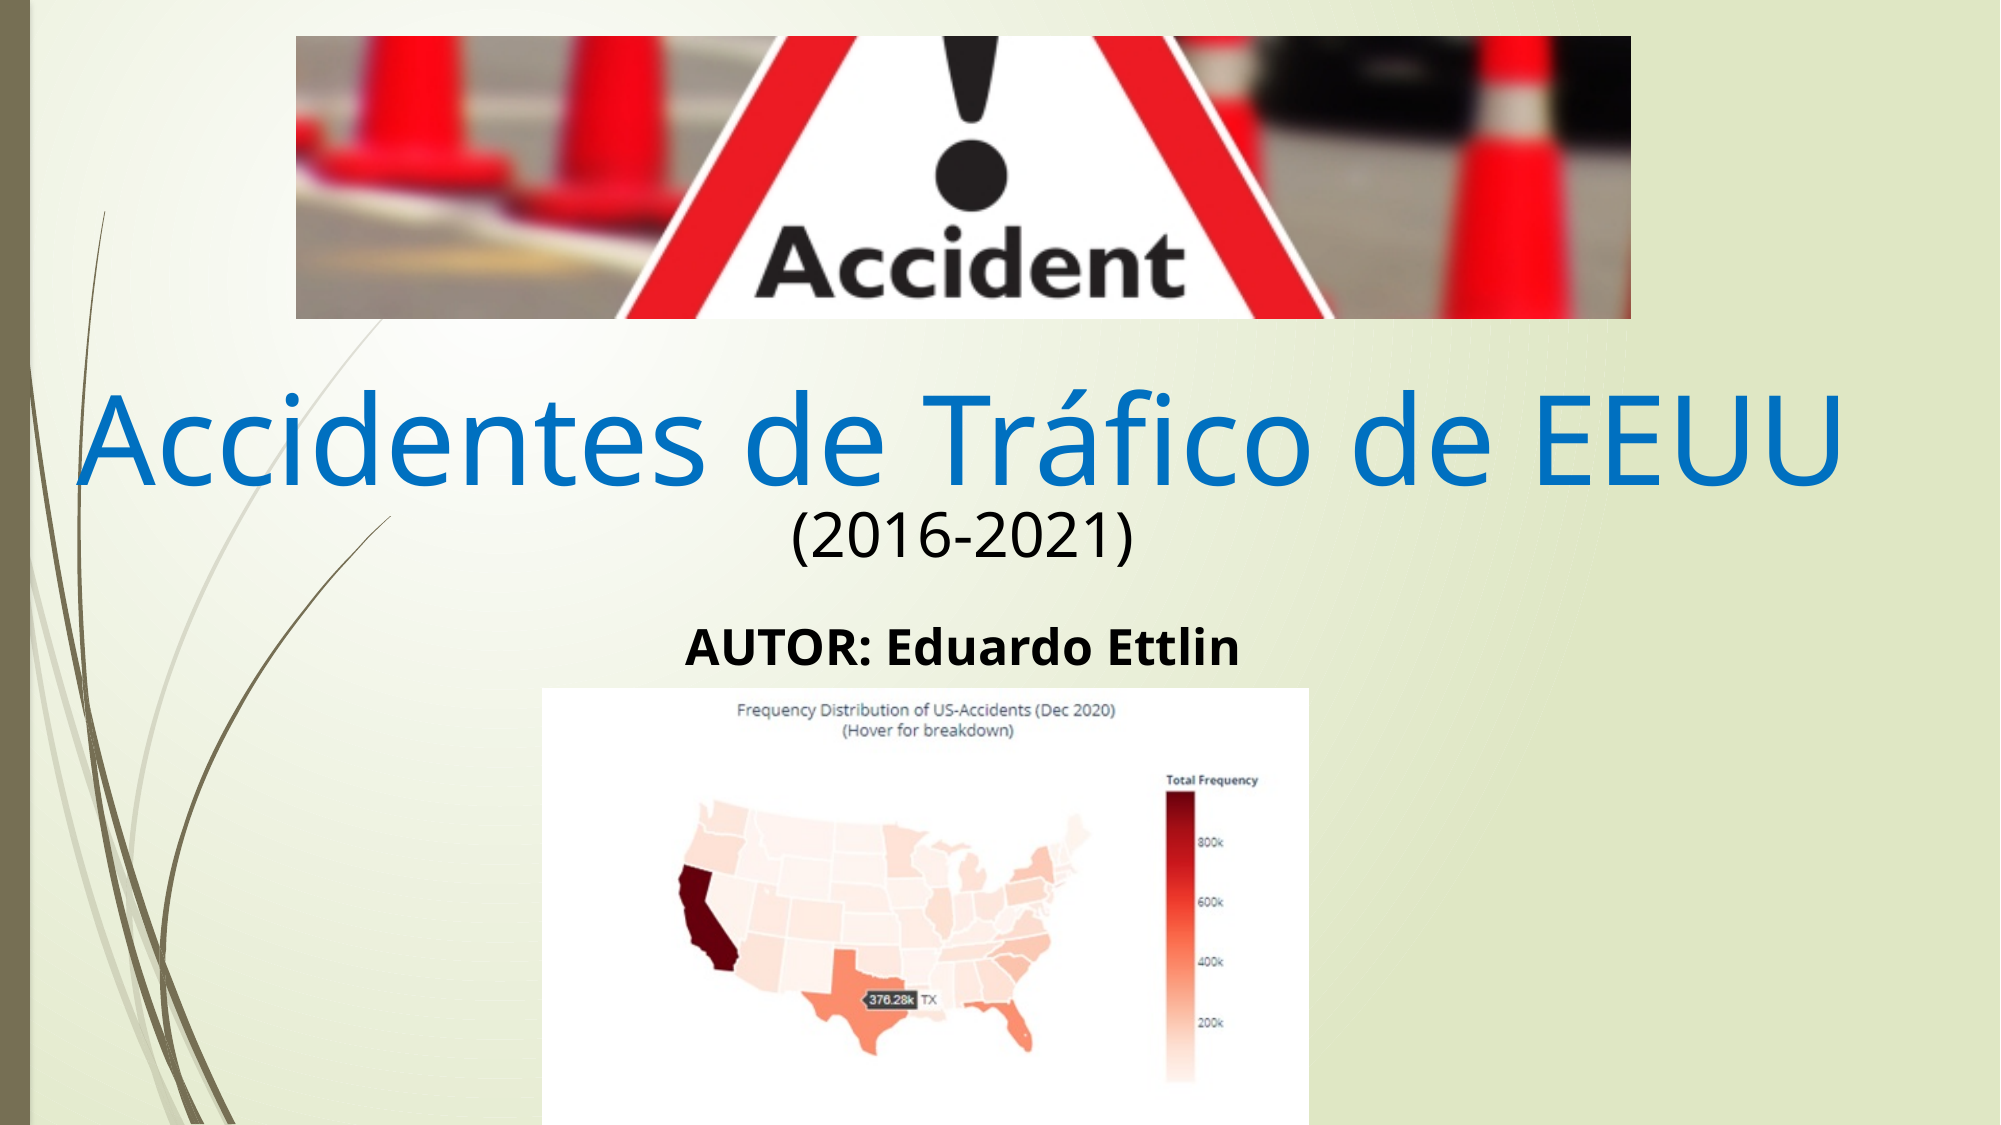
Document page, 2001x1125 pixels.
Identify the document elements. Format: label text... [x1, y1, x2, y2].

text_box Accidentes de Tráfico de EEUU (2016-2021) AUTOR: Eduardo Ettlin [72, 389, 1855, 676]
picture [296, 36, 1631, 319]
picture [542, 688, 1310, 1125]
